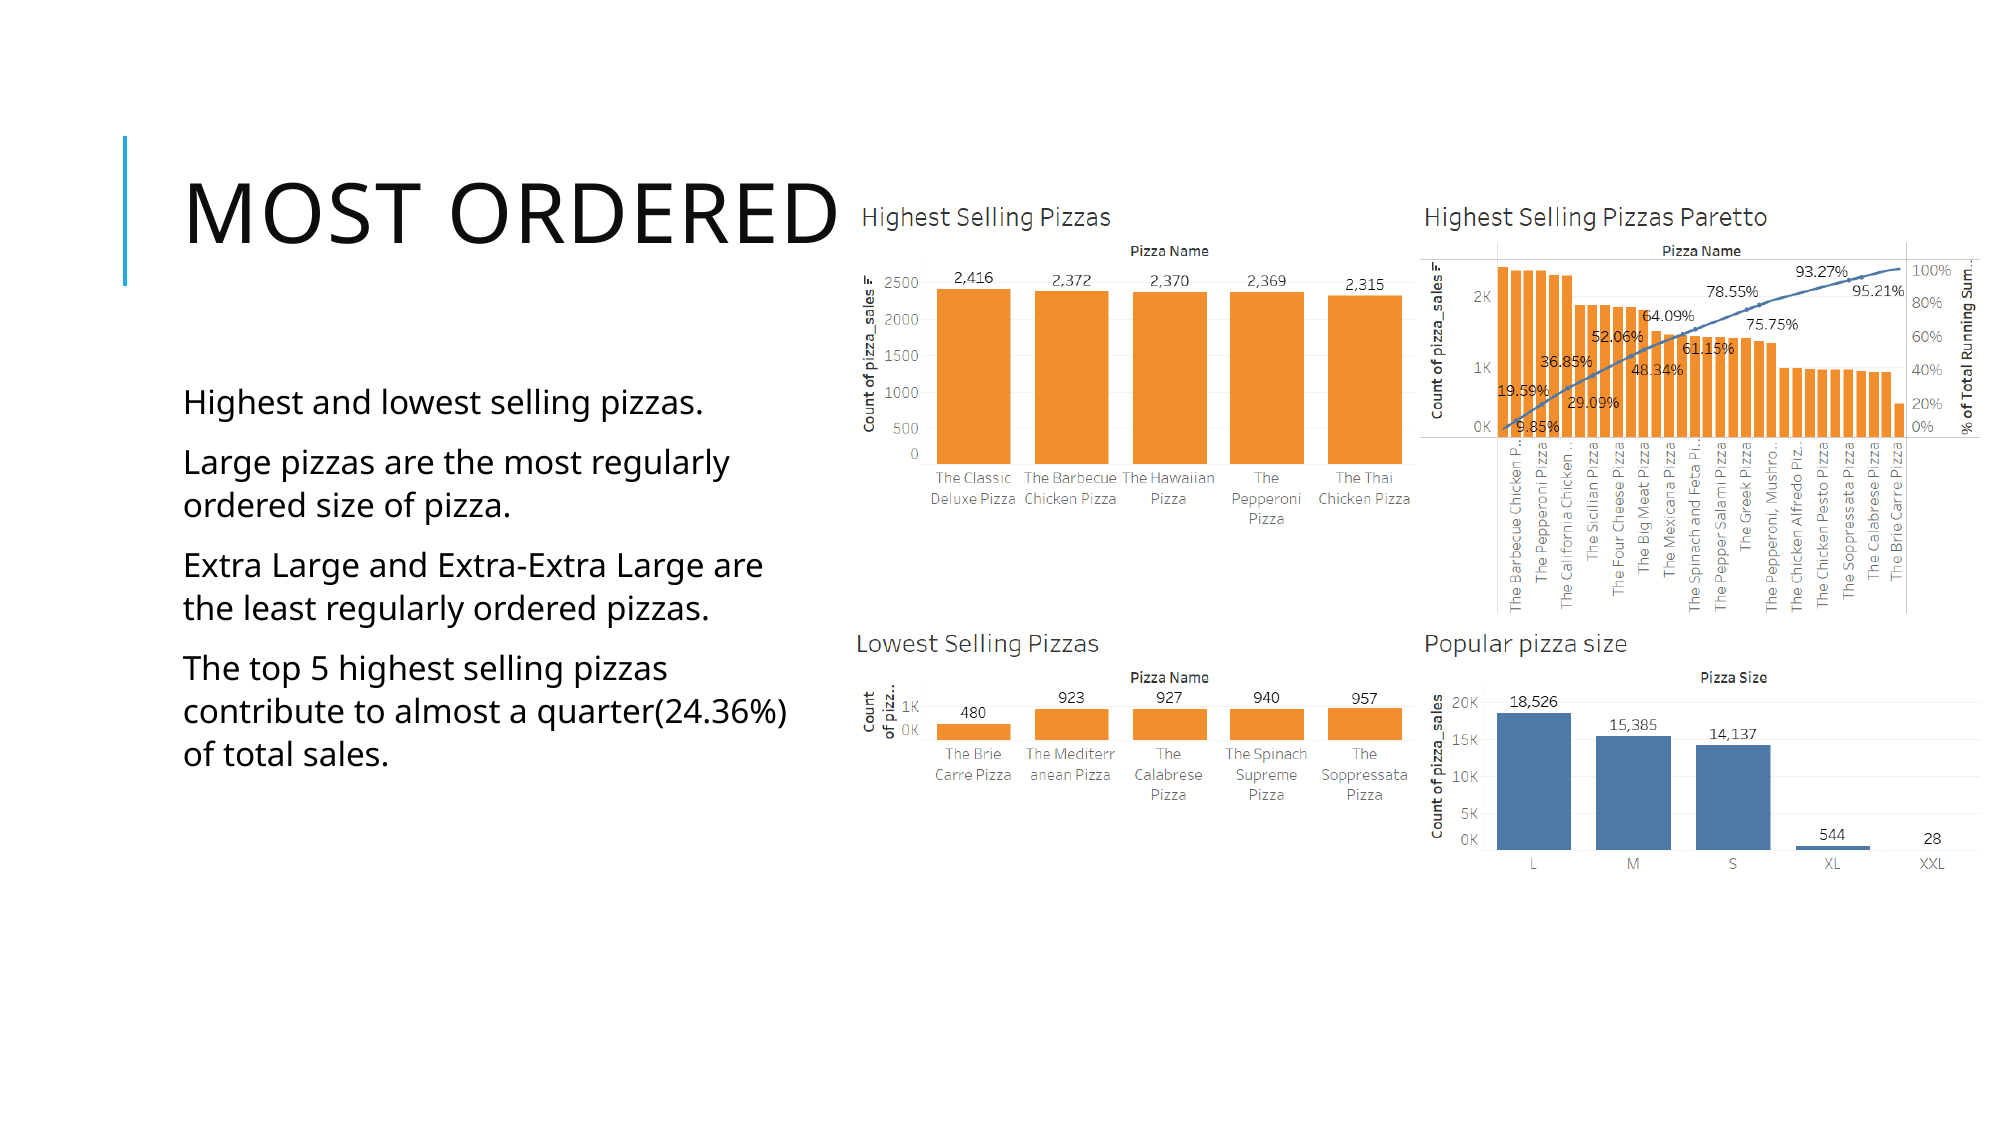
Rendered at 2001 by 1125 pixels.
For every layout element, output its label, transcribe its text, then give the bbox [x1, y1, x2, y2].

list Highest and lowest selling pizzas. Large pizzas are the most regularly ordered size of pizza. Extra Large and Extra-Extra Large are the least regularly ordered pizzas. The top 5 highest selling pizzas contribute to almost a quarter(24.36%) of total sales. [168, 370, 834, 988]
title Most ordered [168, 77, 888, 363]
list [844, 186, 1981, 877]
